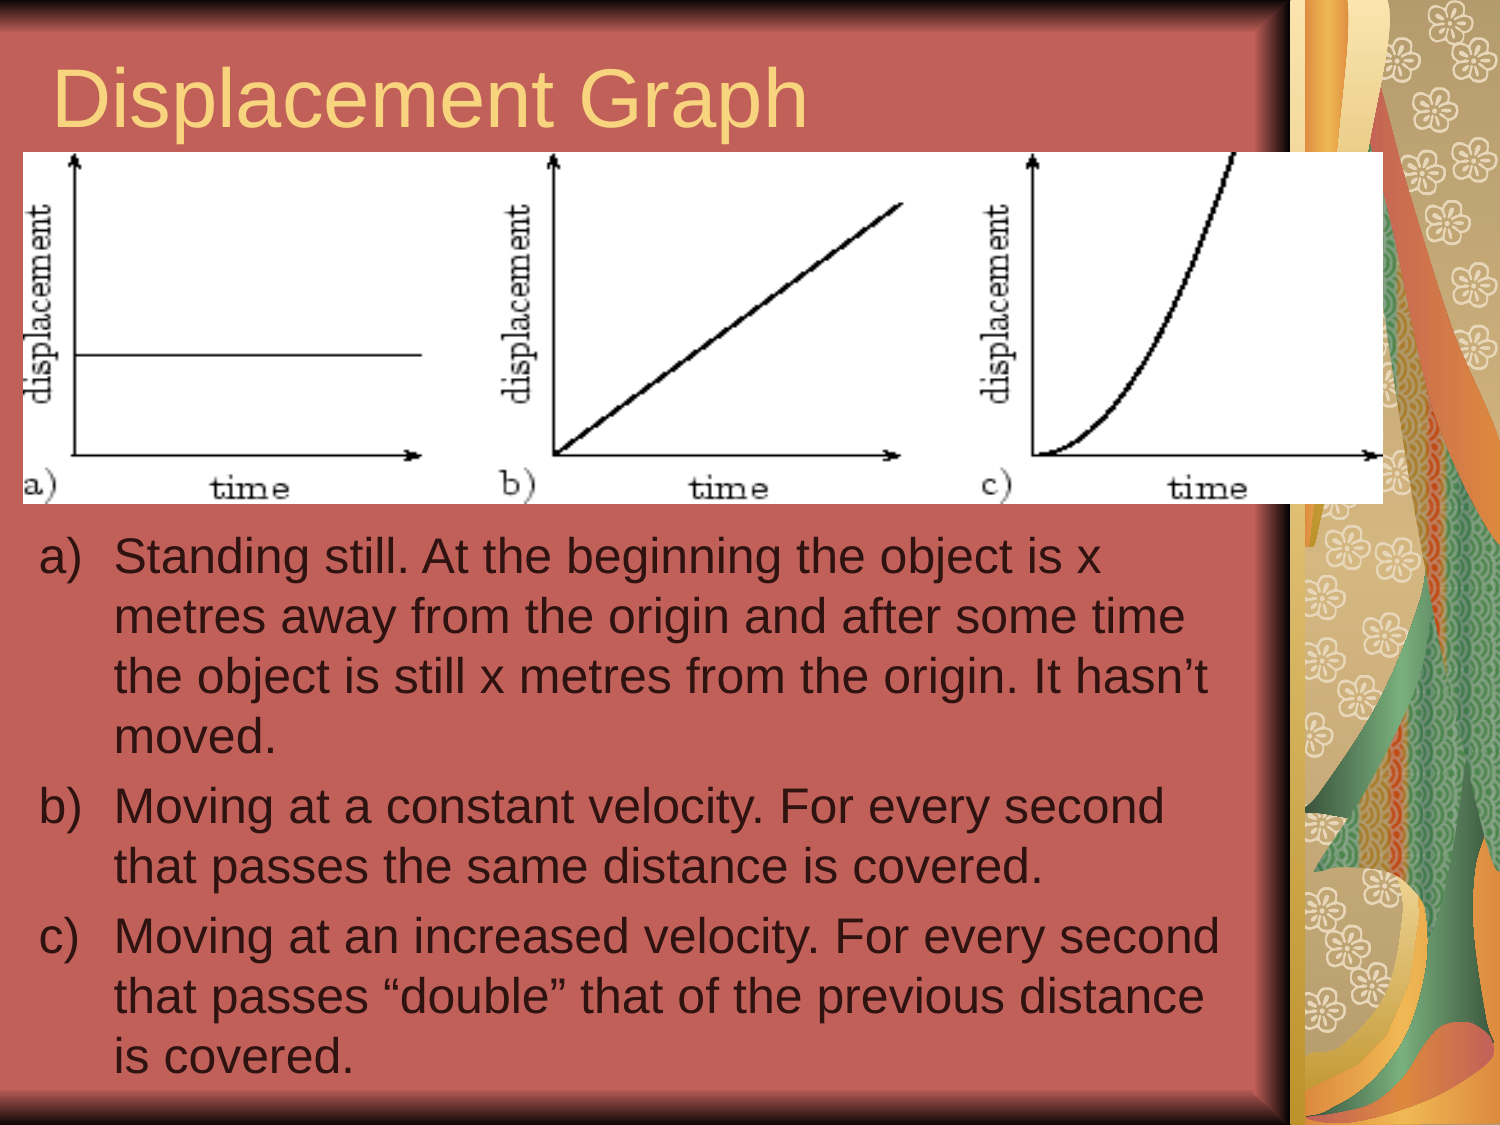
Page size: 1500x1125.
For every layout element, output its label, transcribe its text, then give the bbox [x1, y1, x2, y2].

title Displacement Graph [35, 0, 1263, 150]
list Standing still. At the beginning the object is x metres away from the origin and after some time the object is still x metres from the origin. It hasn’t moved. Moving at a constant velocity. For every second that passes the same distance is covered. Moving at an increased velocity. For every second that passes “double” that of the previous distance is covered. [23, 515, 1256, 1091]
picture [23, 144, 1500, 936]
